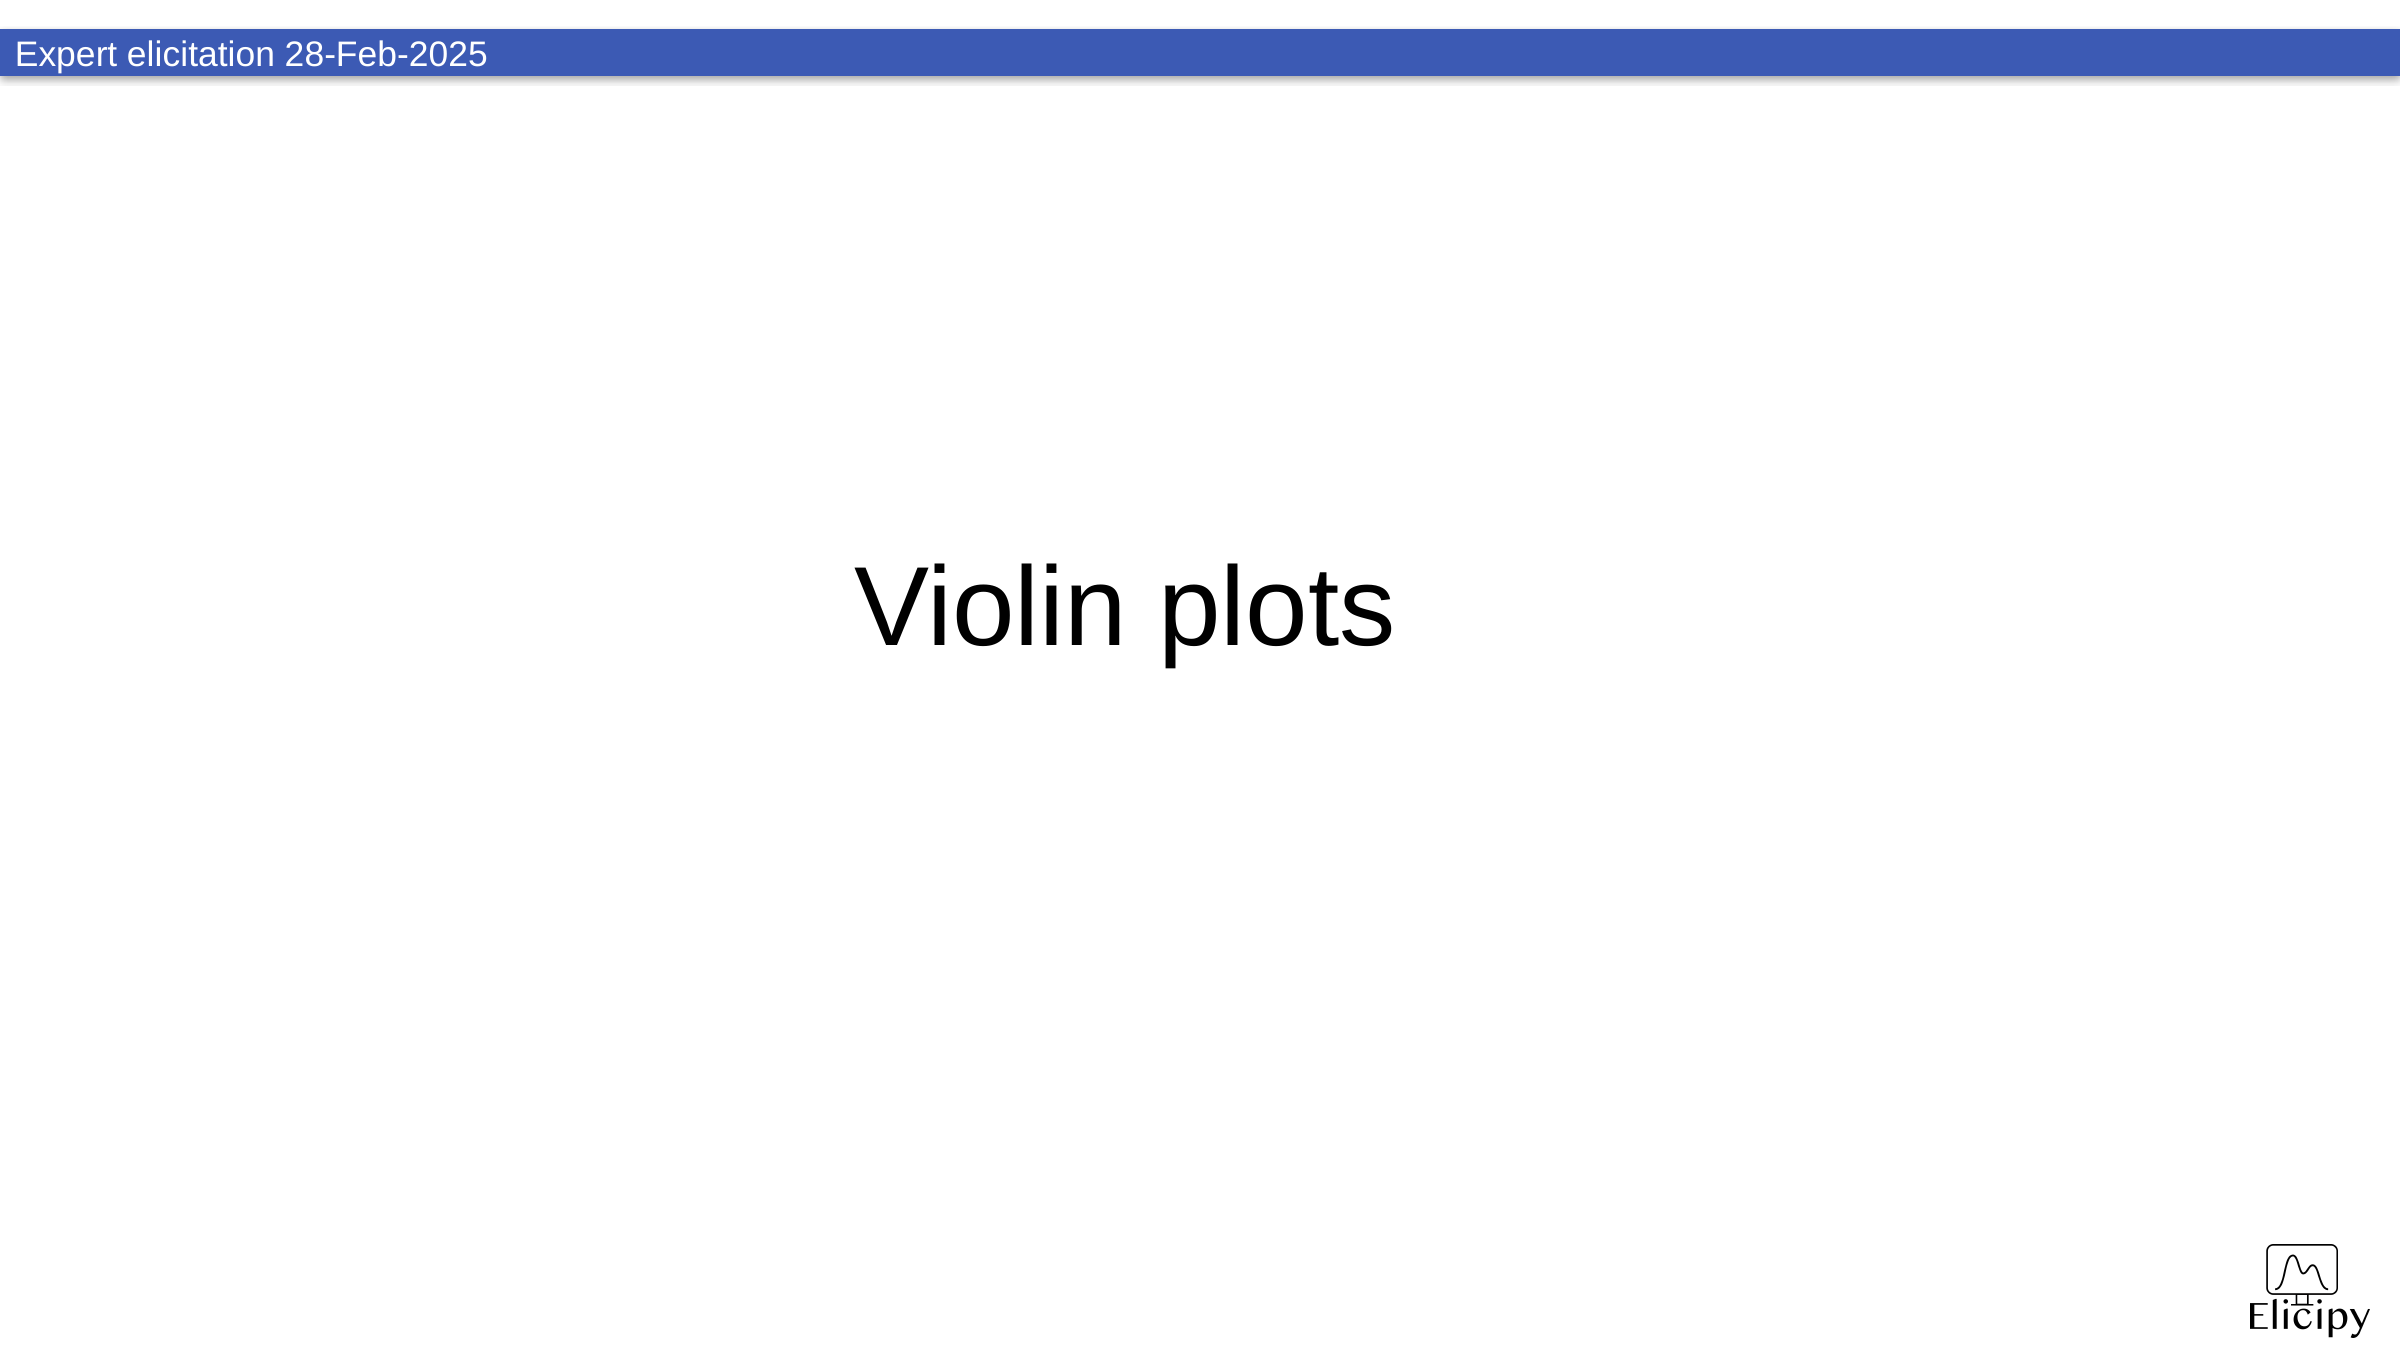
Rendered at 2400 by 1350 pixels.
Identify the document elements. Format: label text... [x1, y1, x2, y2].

text_box Expert elicitation 28-Feb-2025 [0, 29, 2400, 76]
picture [2249, 1244, 2371, 1338]
title Violin plots [0, 449, 2250, 750]
